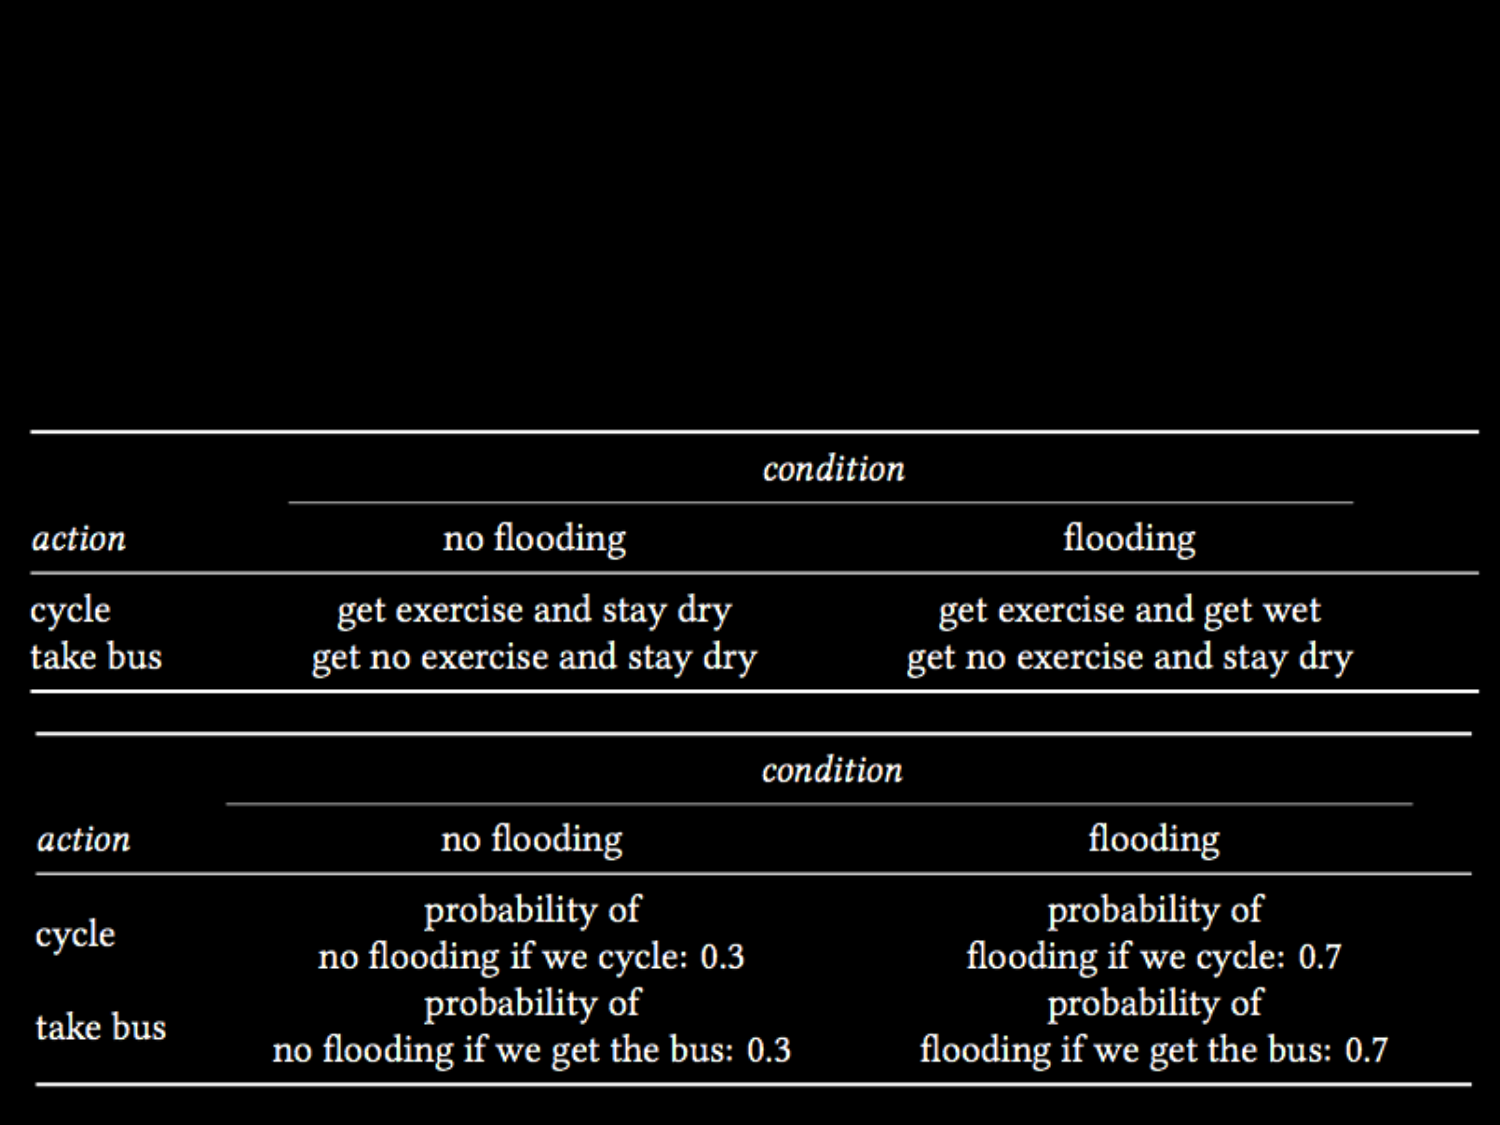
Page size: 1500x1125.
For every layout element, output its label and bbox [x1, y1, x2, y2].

picture [0, 403, 1500, 1107]
